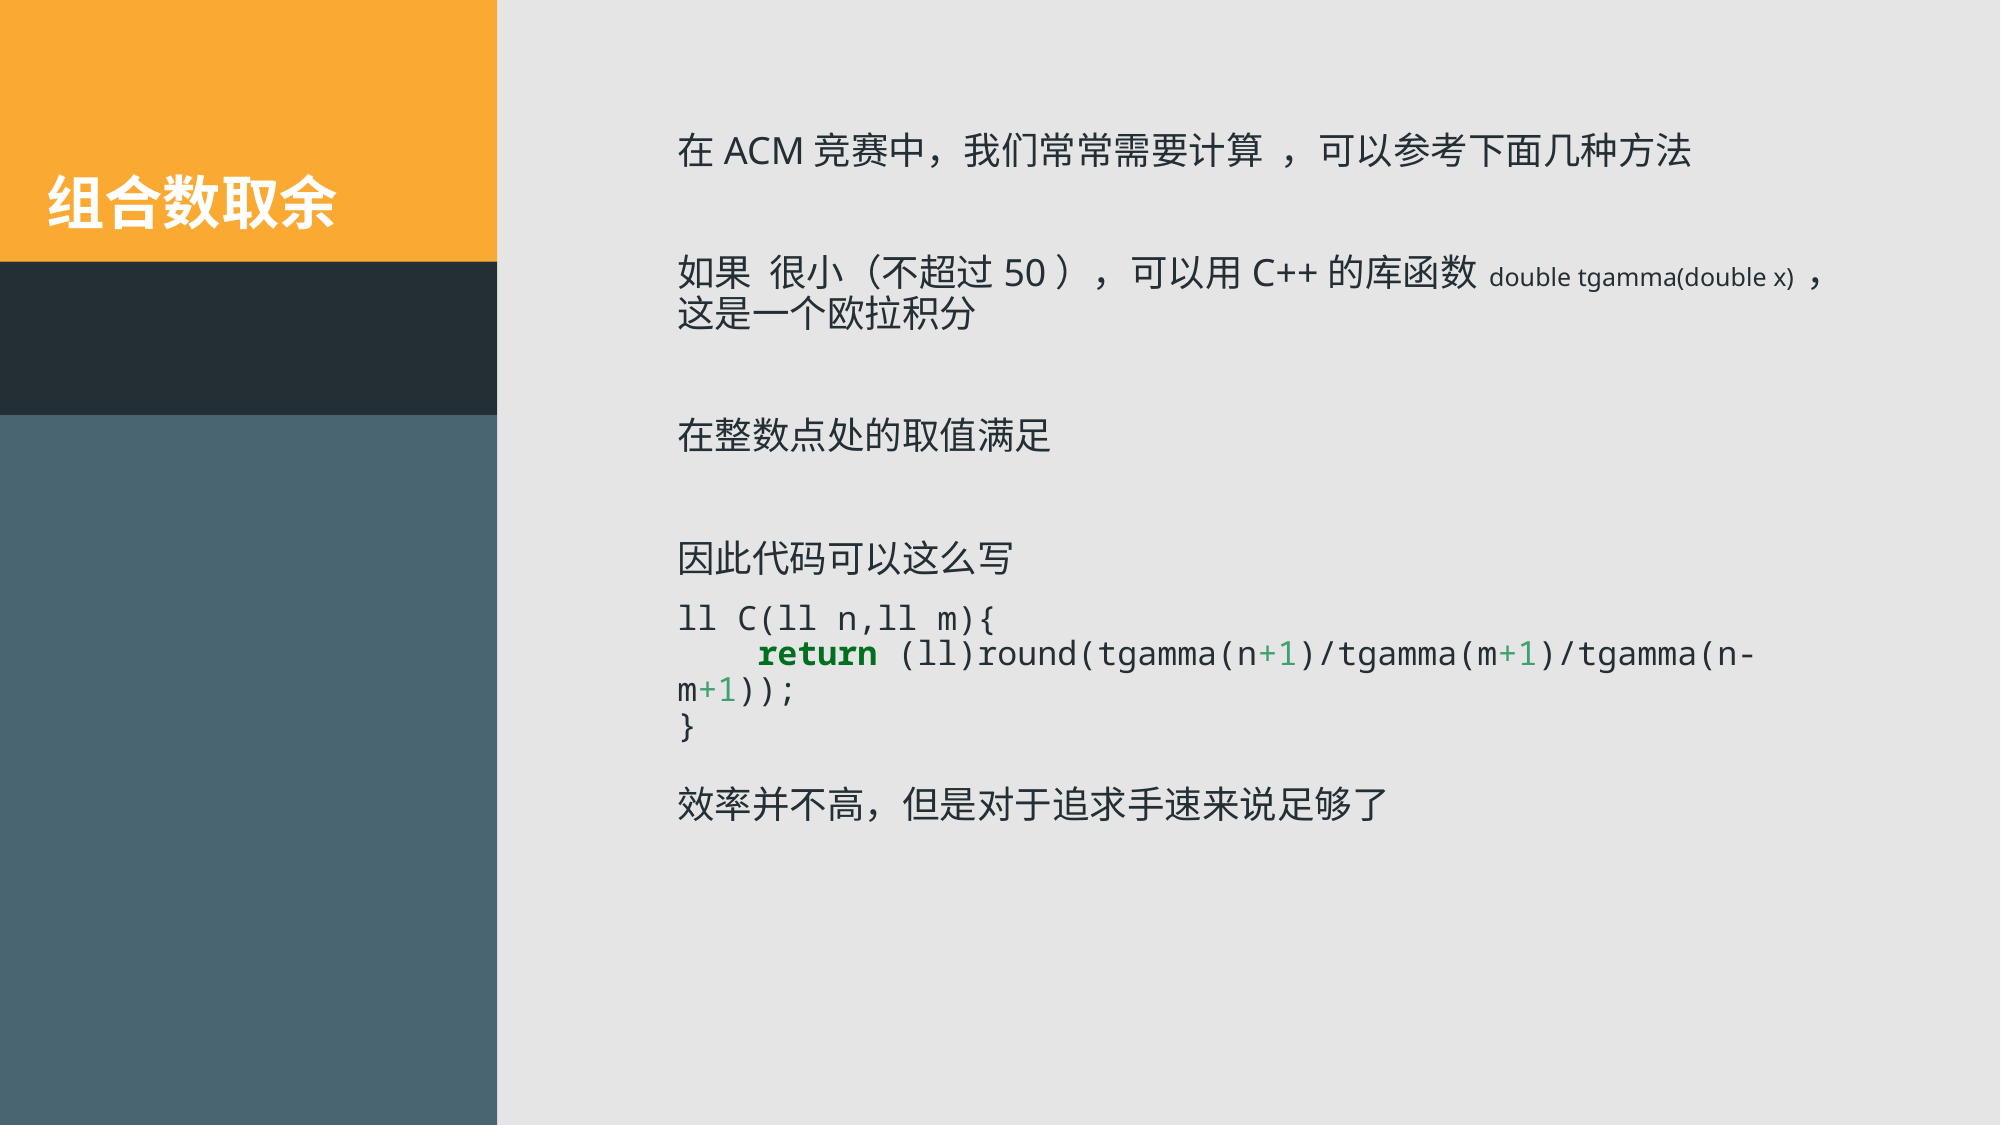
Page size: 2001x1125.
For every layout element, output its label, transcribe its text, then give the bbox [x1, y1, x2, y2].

picture [0, 0, 2001, 1125]
title 组合数取余 [31, 154, 459, 257]
